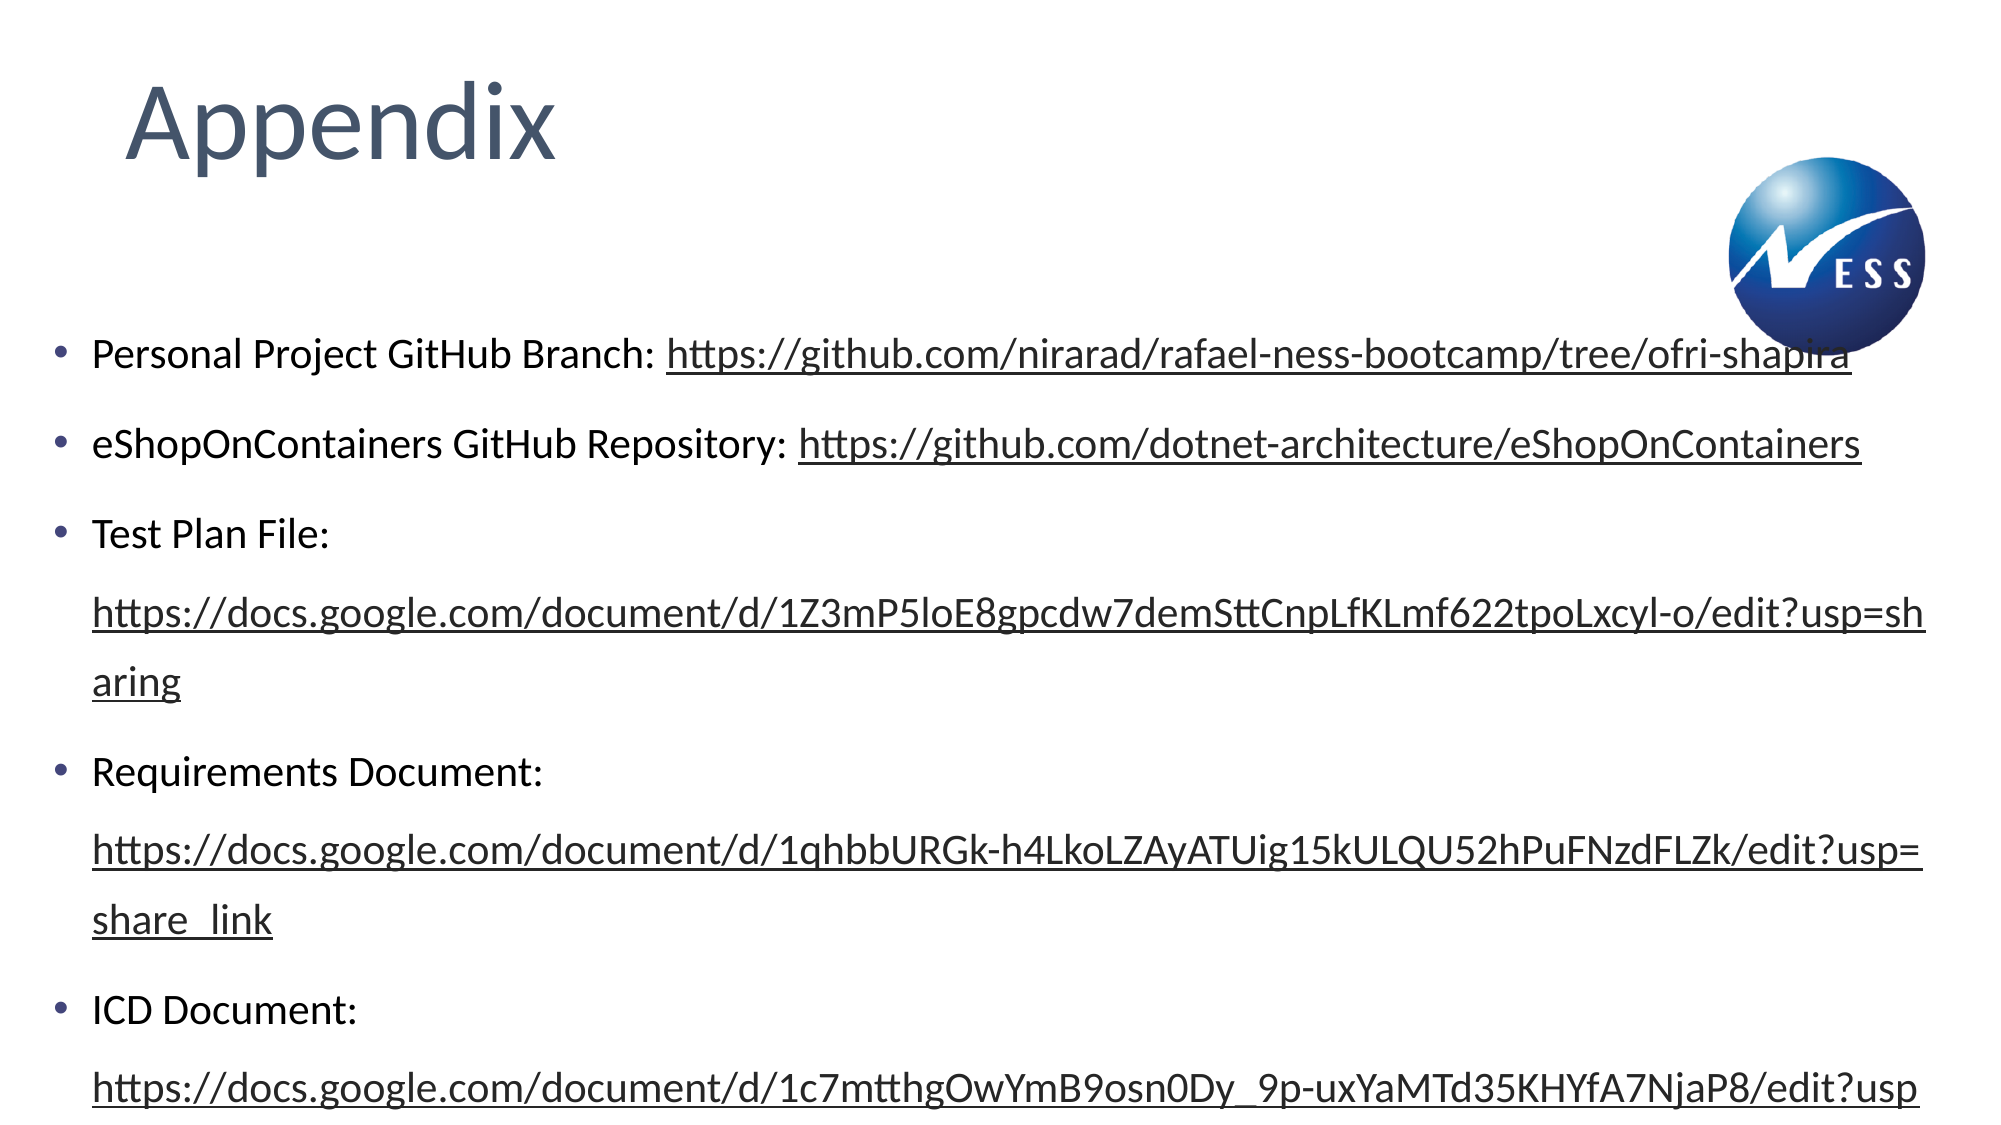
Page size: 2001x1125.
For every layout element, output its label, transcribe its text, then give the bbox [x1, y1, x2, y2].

text_box Appendix [110, 55, 1952, 175]
picture [1624, 155, 2000, 357]
text_box Personal Project GitHub Branch: https://github.com/nirarad/rafael-ness-bootcamp/tree/ofri-shapira eShopOnContainers GitHub Repository: https://github.com/dotnet-architecture/eShopOnContainers Test Plan File: https://docs.google.com/document/d/1Z3mP5loE8gpcdw7demSttCnpLfKLmf622tpoLxcyl-o/edit?usp=sharing Requirements Document: https://docs.google.com/document/d/1qhbbURGk-h4LkoLZAyATUig15kULQU52hPuFNzdFLZk/edit?usp=share_link ICD Document: https://docs.google.com/document/d/1c7mtthgOwYmB9osn0Dy_9p-uxYaMTd35KHYfA7NjaP8/edit?usp=share_link [0, 292, 1952, 1112]
